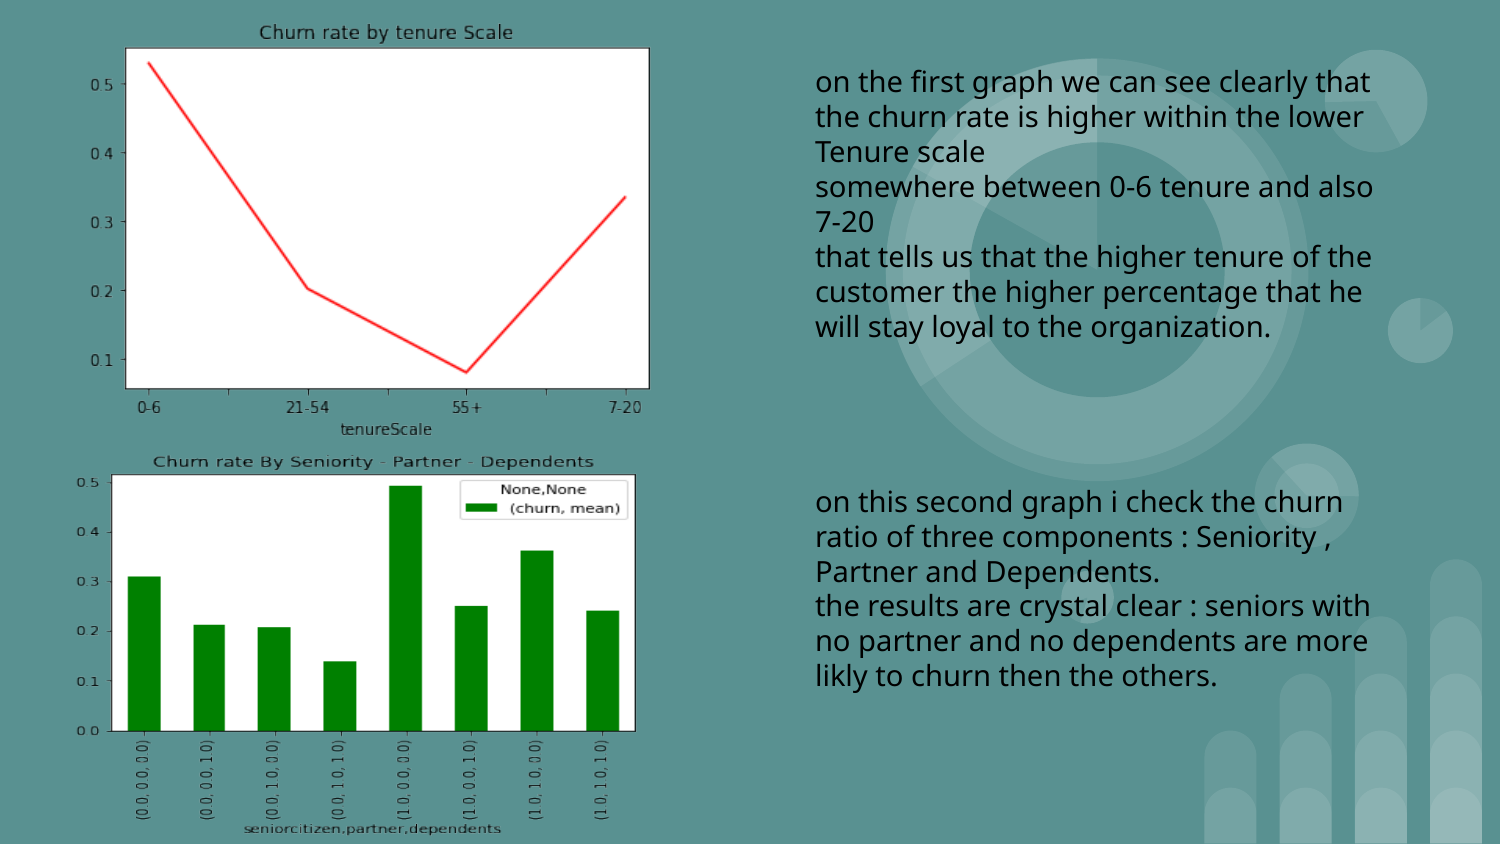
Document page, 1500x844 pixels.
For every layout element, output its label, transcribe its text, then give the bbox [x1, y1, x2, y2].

picture [64, 13, 660, 844]
text_box on the first graph we can see clearly that the churn rate is higher within the lower Tenure scale somewhere between 0-6 tenure and also 7-20 that tells us that the higher tenure of the customer the higher percentage that he will stay loyal to the organization. on this second graph i check the churn ratio of three components : Seniority , Partner and Dependents. the results are crystal clear : seniors with no partner and no dependents are more likly to churn then the others. [800, 48, 1410, 708]
